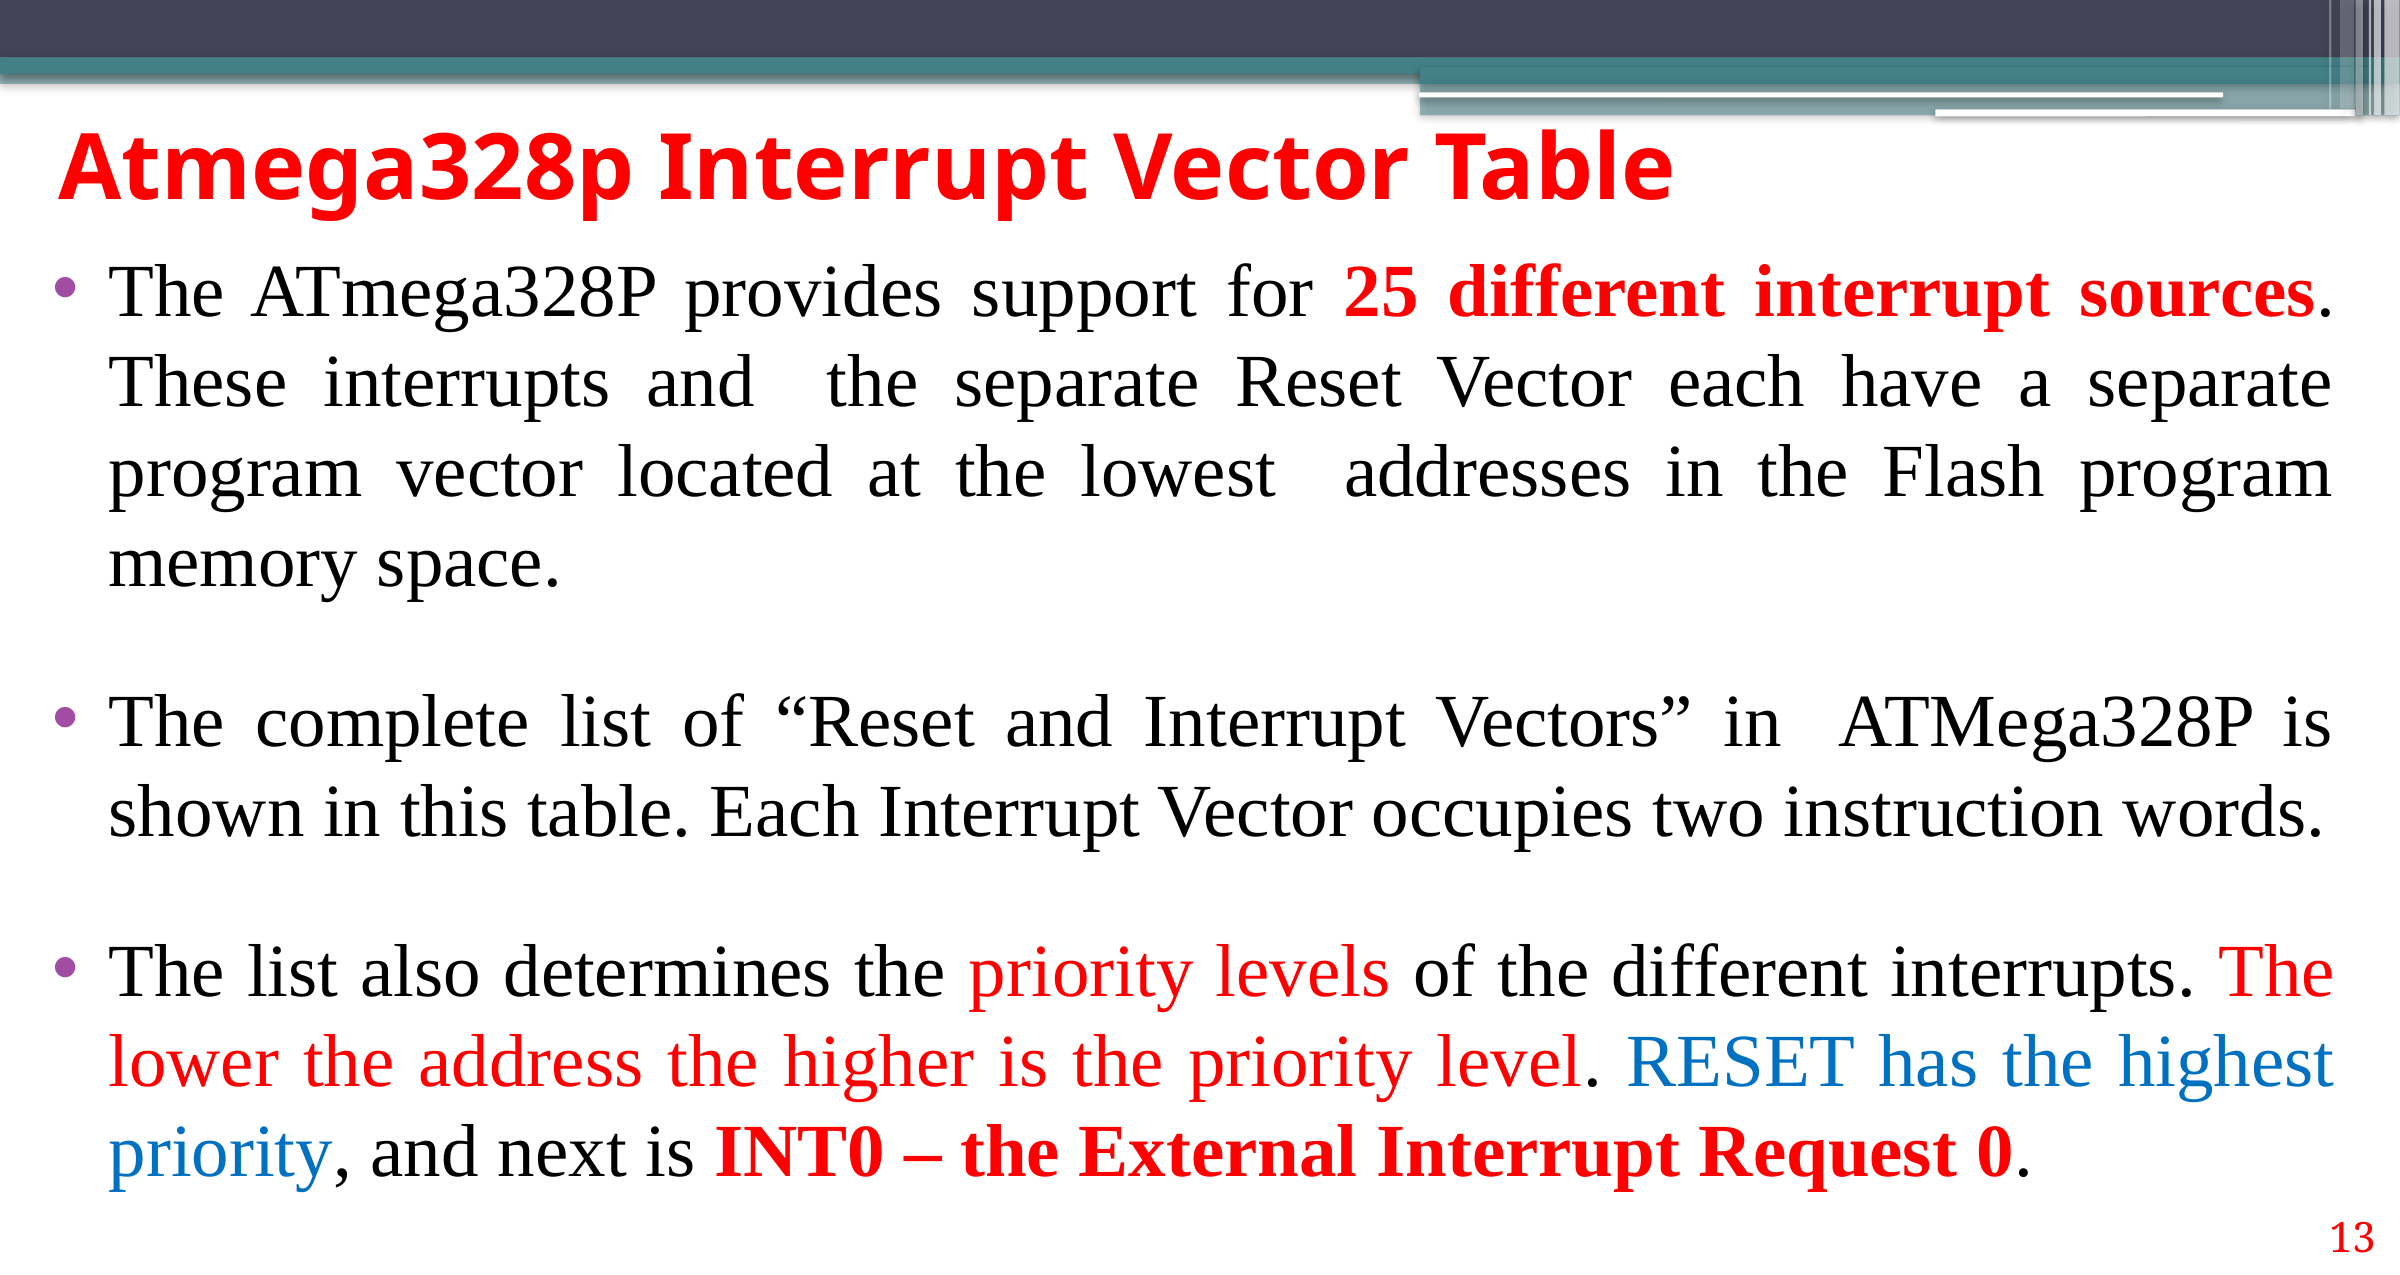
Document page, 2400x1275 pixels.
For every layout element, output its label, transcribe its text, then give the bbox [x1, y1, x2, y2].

slide_number 13 [2162, 1222, 2391, 1275]
title Atmega328p Interrupt Vector Table [43, 87, 2204, 233]
text_box The ATmega328P provides support for 25 different interrupt sources. These interrupts and the separate Reset Vector each have a separate program vector located at the lowest addresses in the Flash program memory space. The complete list of “Reset and Interrupt Vectors” in ATMega328P is shown in this table. Each Interrupt Vector occupies two instruction words. The list also determines the priority levels of the different interrupts. The lower the address the higher is the priority level. RESET has the highest priority, and next is INT0 – the External Interrupt Request 0. [37, 233, 2350, 1199]
